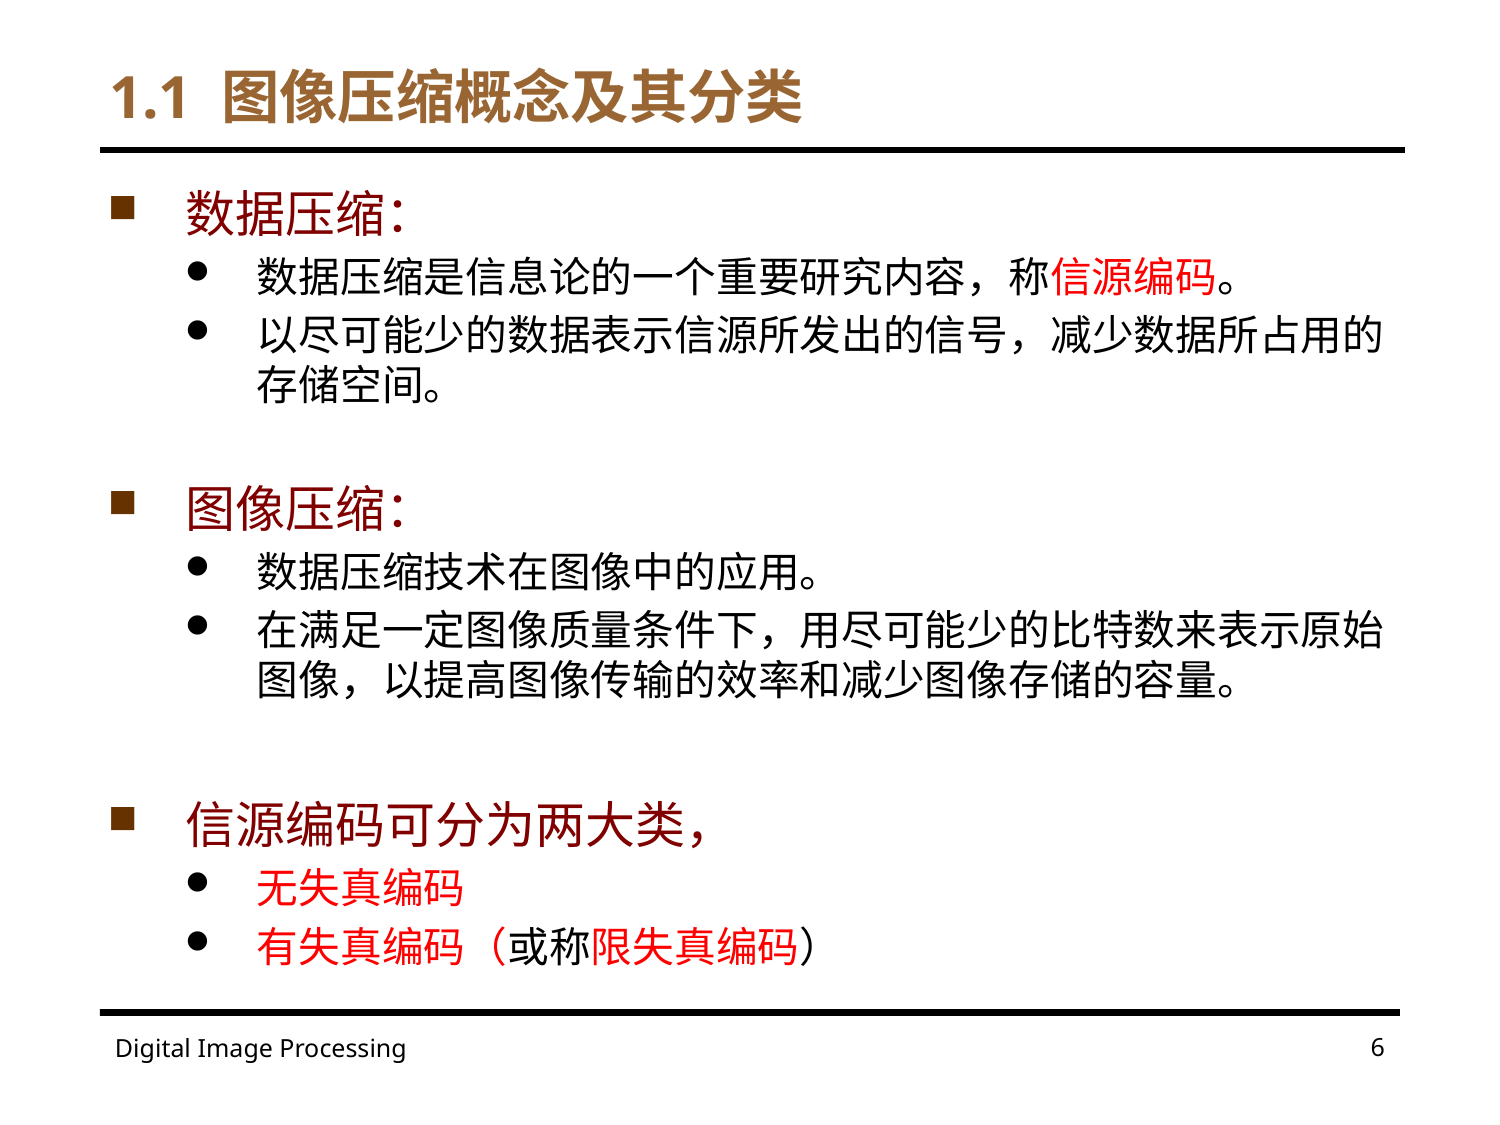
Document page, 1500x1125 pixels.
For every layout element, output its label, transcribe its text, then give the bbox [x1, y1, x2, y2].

slide_number 6 [1074, 1024, 1400, 1103]
list 数据压缩： 数据压缩是信息论的一个重要研究内容，称信源编码。 以尽可能少的数据表示信源所发出的信号，减少数据所占用的存储空间。 图像压缩： 数据压缩技术在图像中的应用。 在满足一定图像质量条件下，用尽可能少的比特数来表示原始图像，以提高图像传输的效率和减少图像存储的容量。 信源编码可分为两大类， 无失真编码 有失真编码（或称限失真编码） [92, 174, 1406, 988]
title 1.1 图像压缩概念及其分类 [94, 50, 1407, 138]
slide_number Digital Image Processing [99, 1025, 650, 1104]
